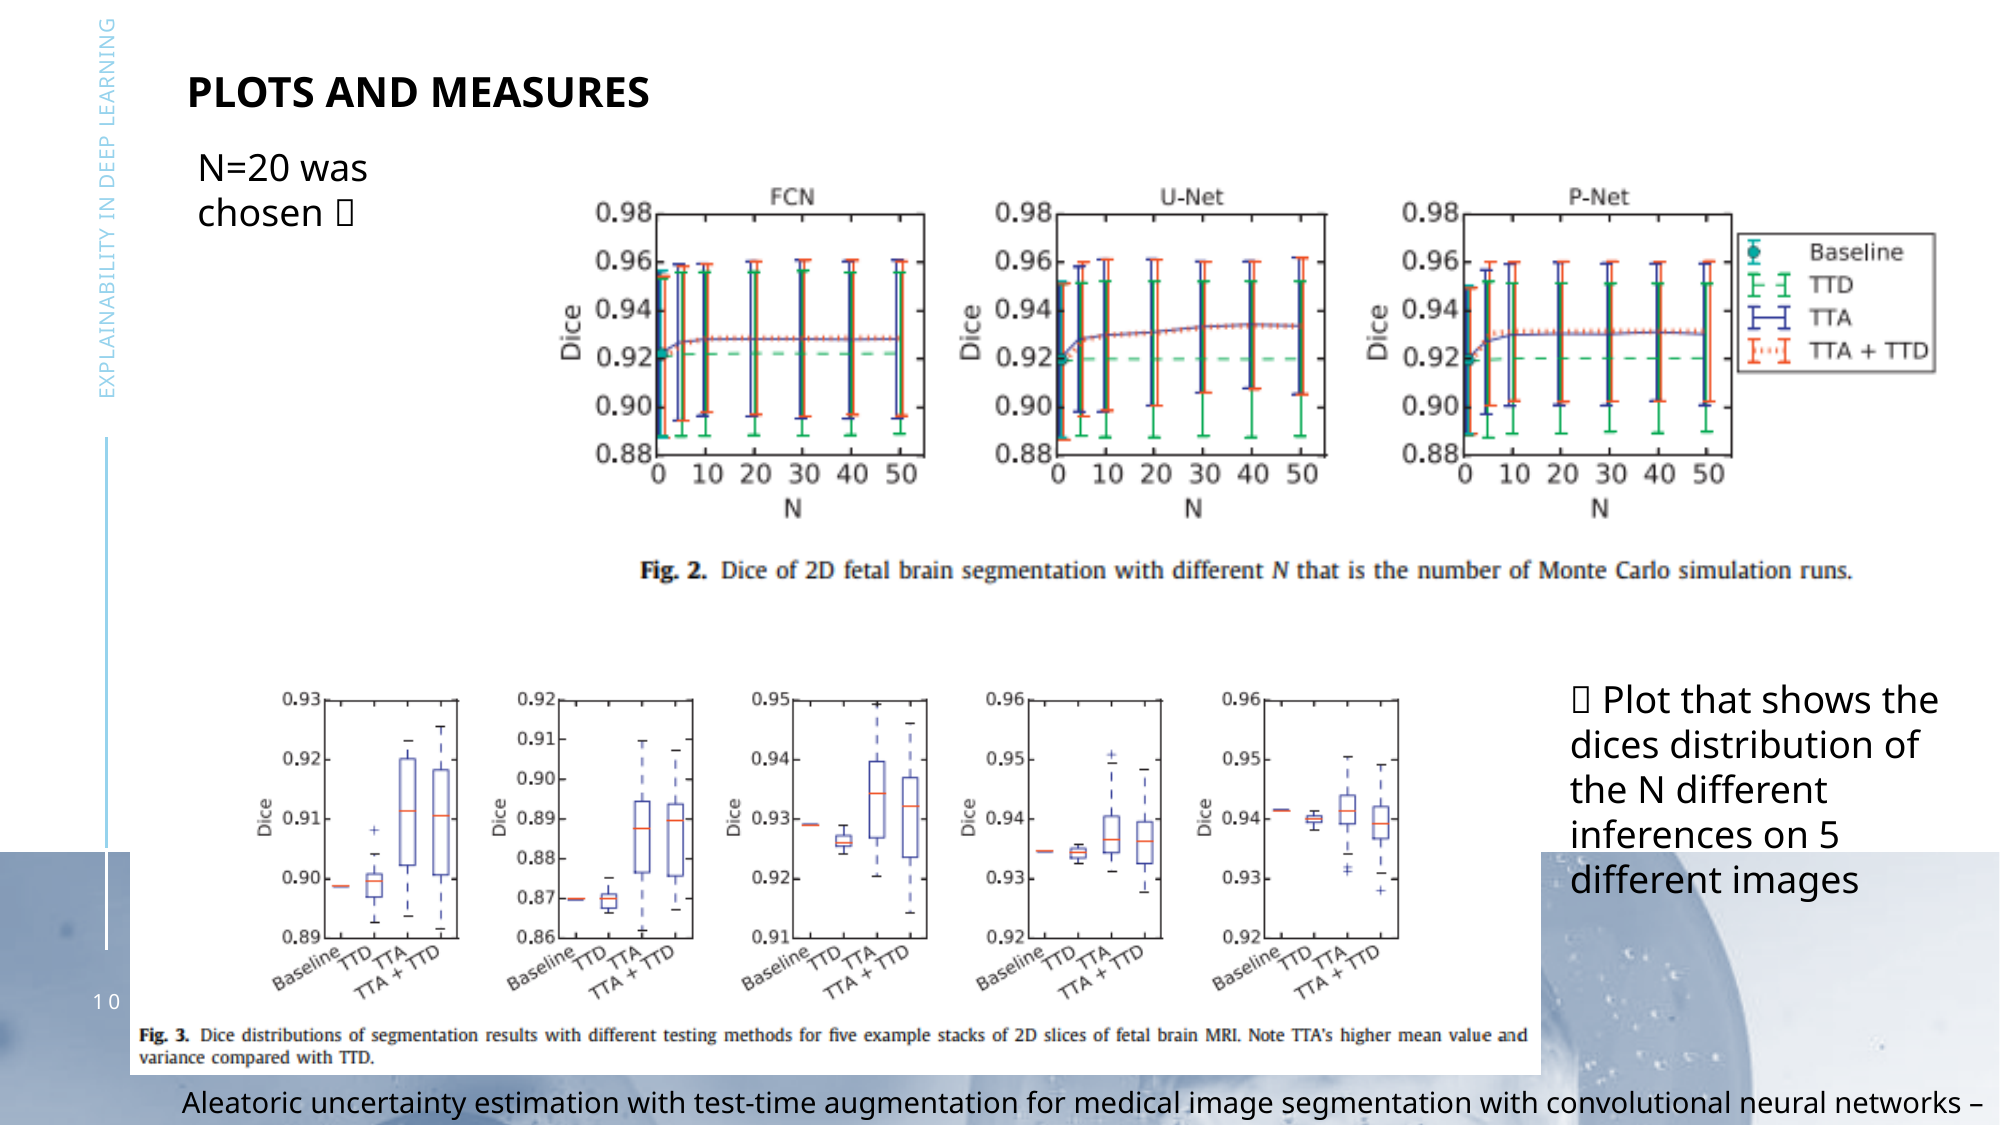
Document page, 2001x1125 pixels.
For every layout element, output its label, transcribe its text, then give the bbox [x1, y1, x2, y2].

text_box  Plot that shows the dices distribution of the N different inferences on 5 different images [1569, 675, 1956, 852]
text_box [186, 554, 1904, 603]
list N=20 was chosen  [197, 143, 493, 192]
list Plots and measures [186, 50, 1904, 117]
picture [0, 675, 2000, 1125]
picture [521, 141, 1956, 592]
footer Explainability in deep learning [85, 14, 127, 400]
